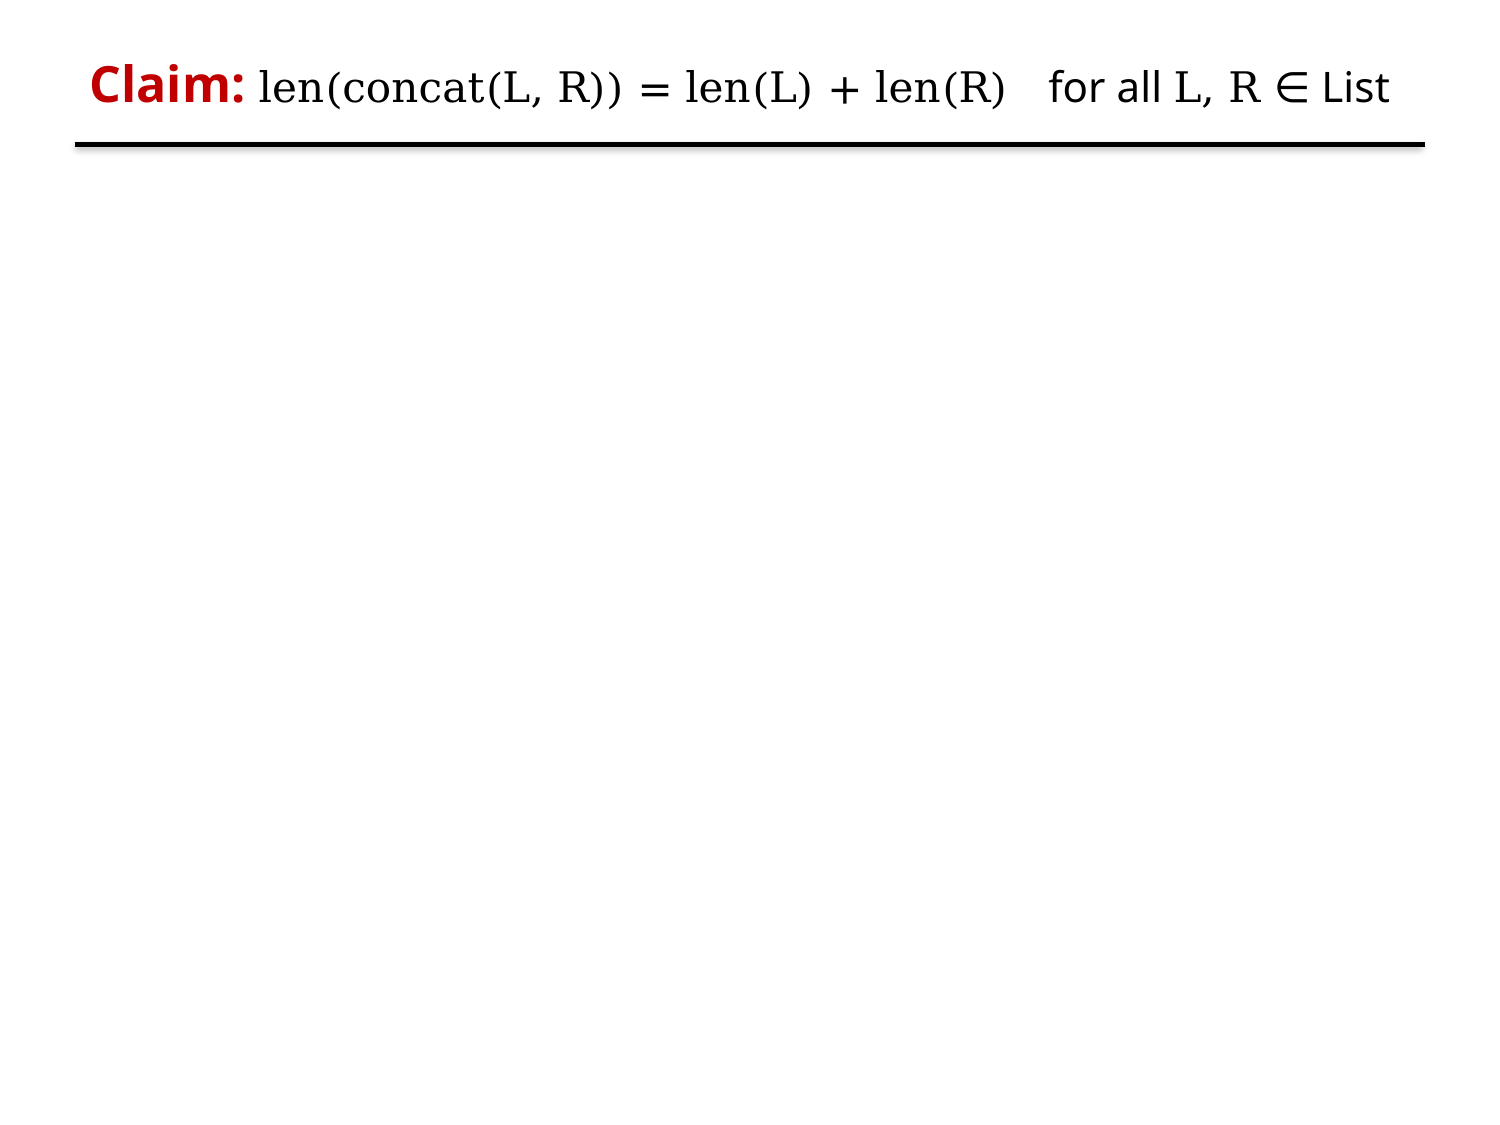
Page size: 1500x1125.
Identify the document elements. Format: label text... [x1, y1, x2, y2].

title Claim: len(concat(L, R)) = len(L) + len(R) for all L, R ∈ List [75, 45, 1445, 145]
